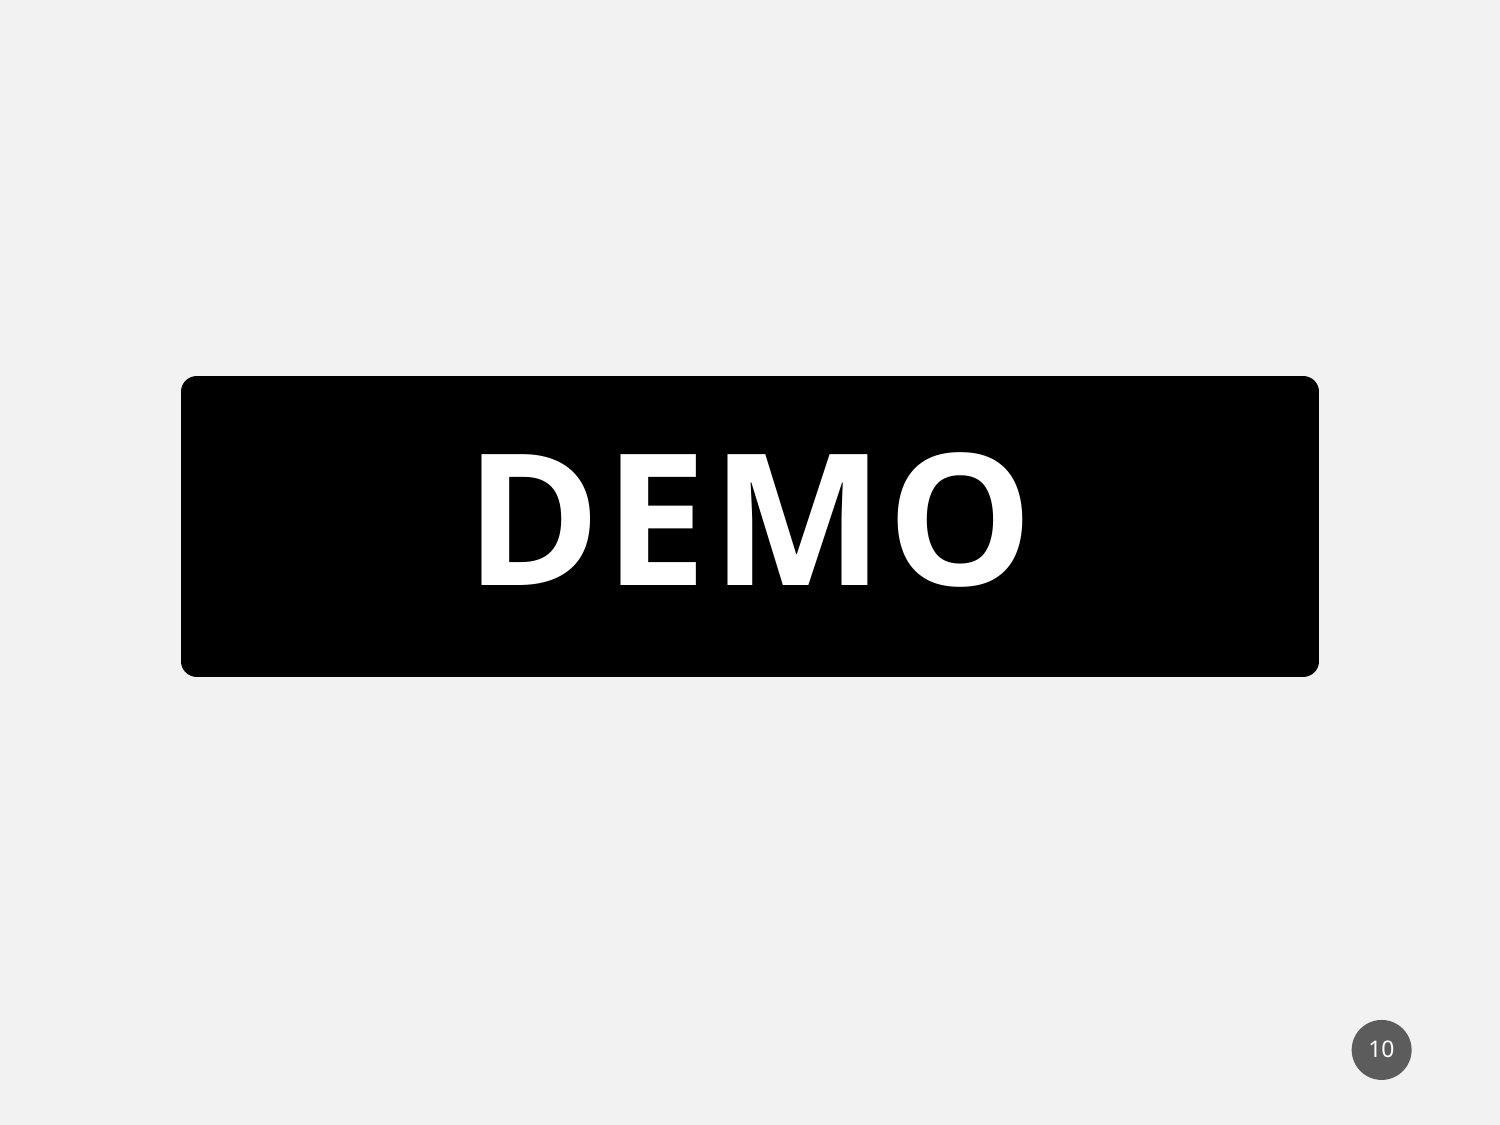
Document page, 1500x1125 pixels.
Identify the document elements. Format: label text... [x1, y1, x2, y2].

text_box DEMO [196, 391, 1304, 662]
slide_number 10 [1351, 1019, 1412, 1080]
